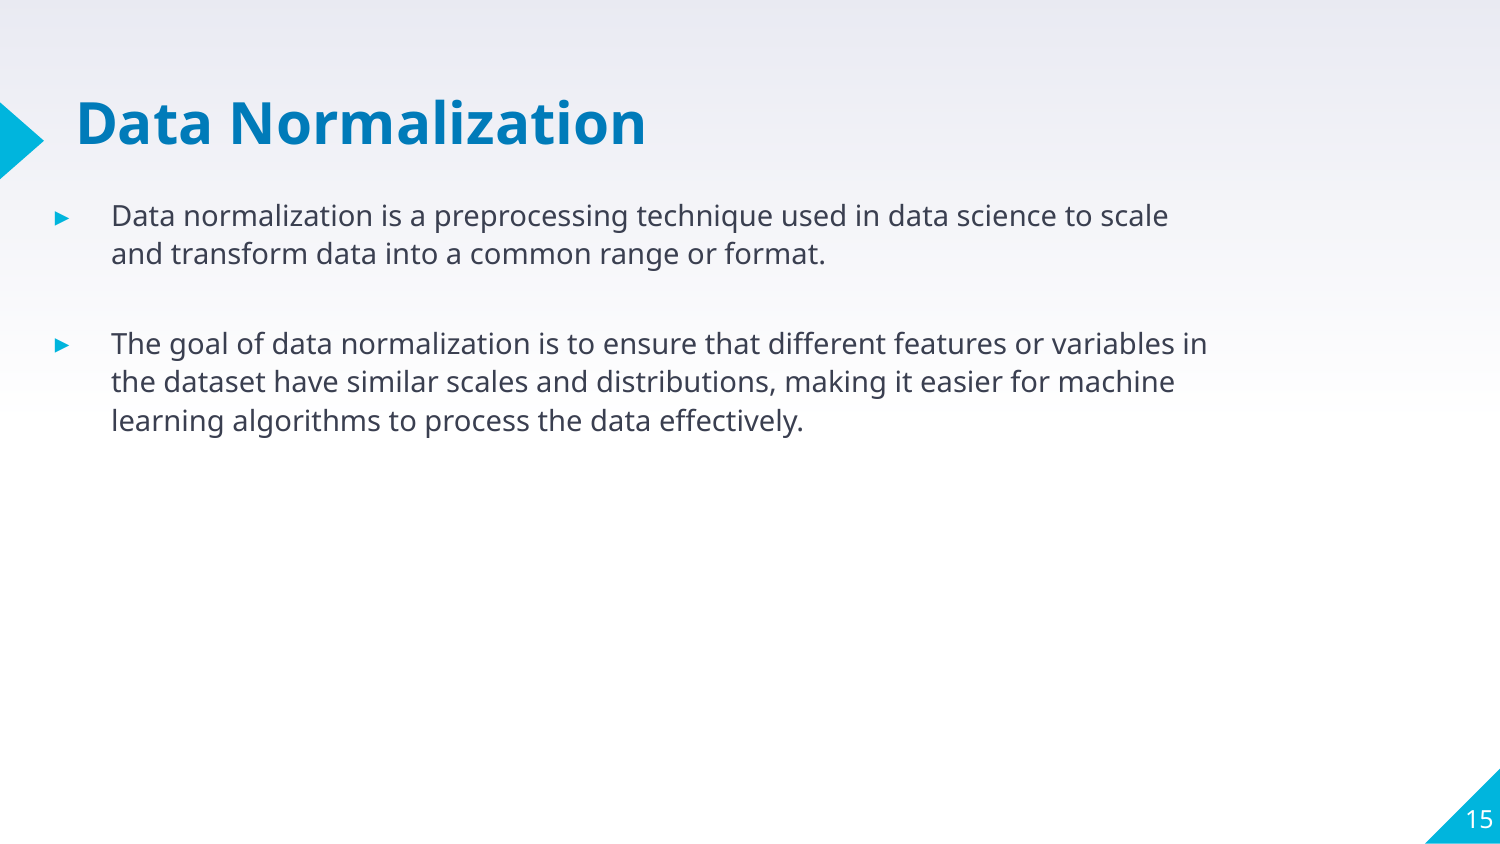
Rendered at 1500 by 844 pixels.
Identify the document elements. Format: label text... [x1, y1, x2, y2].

slide_number 15 [1418, 760, 1494, 838]
title Data Normalization [75, 99, 1377, 277]
list Data normalization is a preprocessing technique used in data science to scale and transform data into a common range or format. The goal of data normalization is to ensure that different features or variables in the dataset have similar scales and distributions, making it easier for machine learning algorithms to process the data effectively. [36, 193, 1220, 761]
